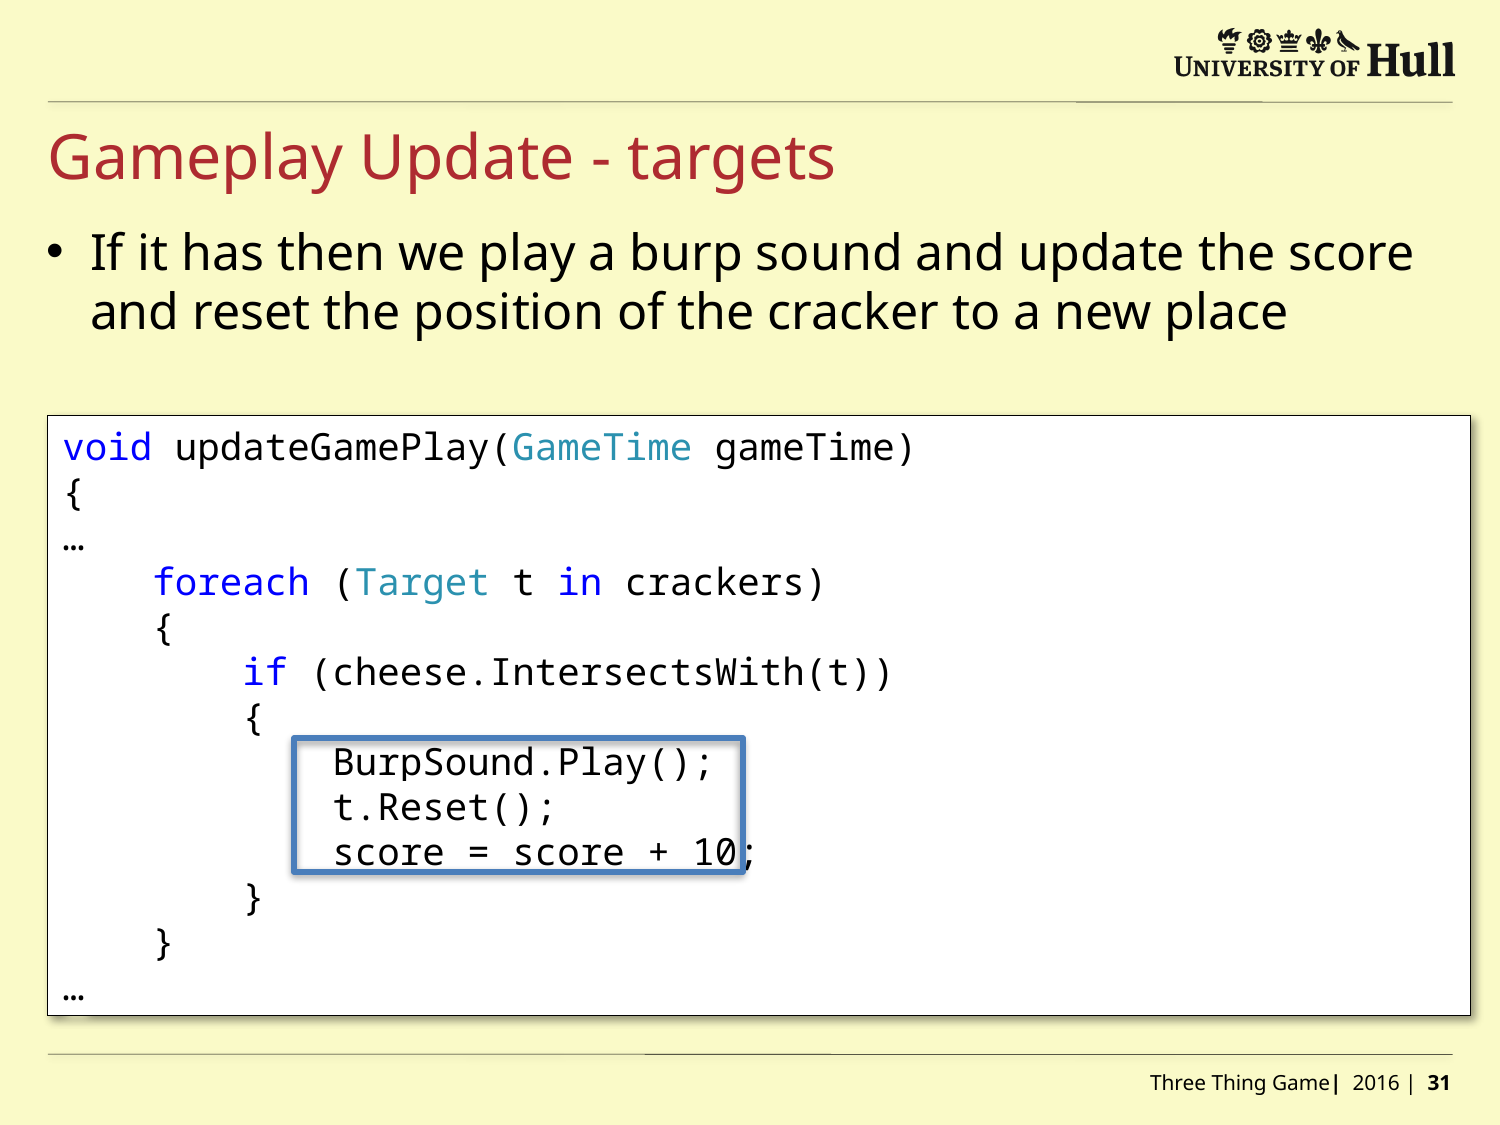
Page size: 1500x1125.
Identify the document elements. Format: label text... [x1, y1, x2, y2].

title Gameplay Update - targets [47, 120, 1453, 275]
text_box void updateGamePlay(GameTime gameTime) { … foreach (Target t in crackers) { if (cheese.IntersectsWith(t)) { BurpSound.Play(); t.Reset(); score = score + 10; } } … [47, 415, 1471, 1016]
picture [1154, 8, 1475, 96]
text_box [293, 738, 744, 873]
footer Three Thing Game| 2016 | 31 [701, 1070, 1452, 1098]
list If it has then we play a burp sound and update the score and reset the position of the cracker to a new place [46, 219, 1450, 419]
